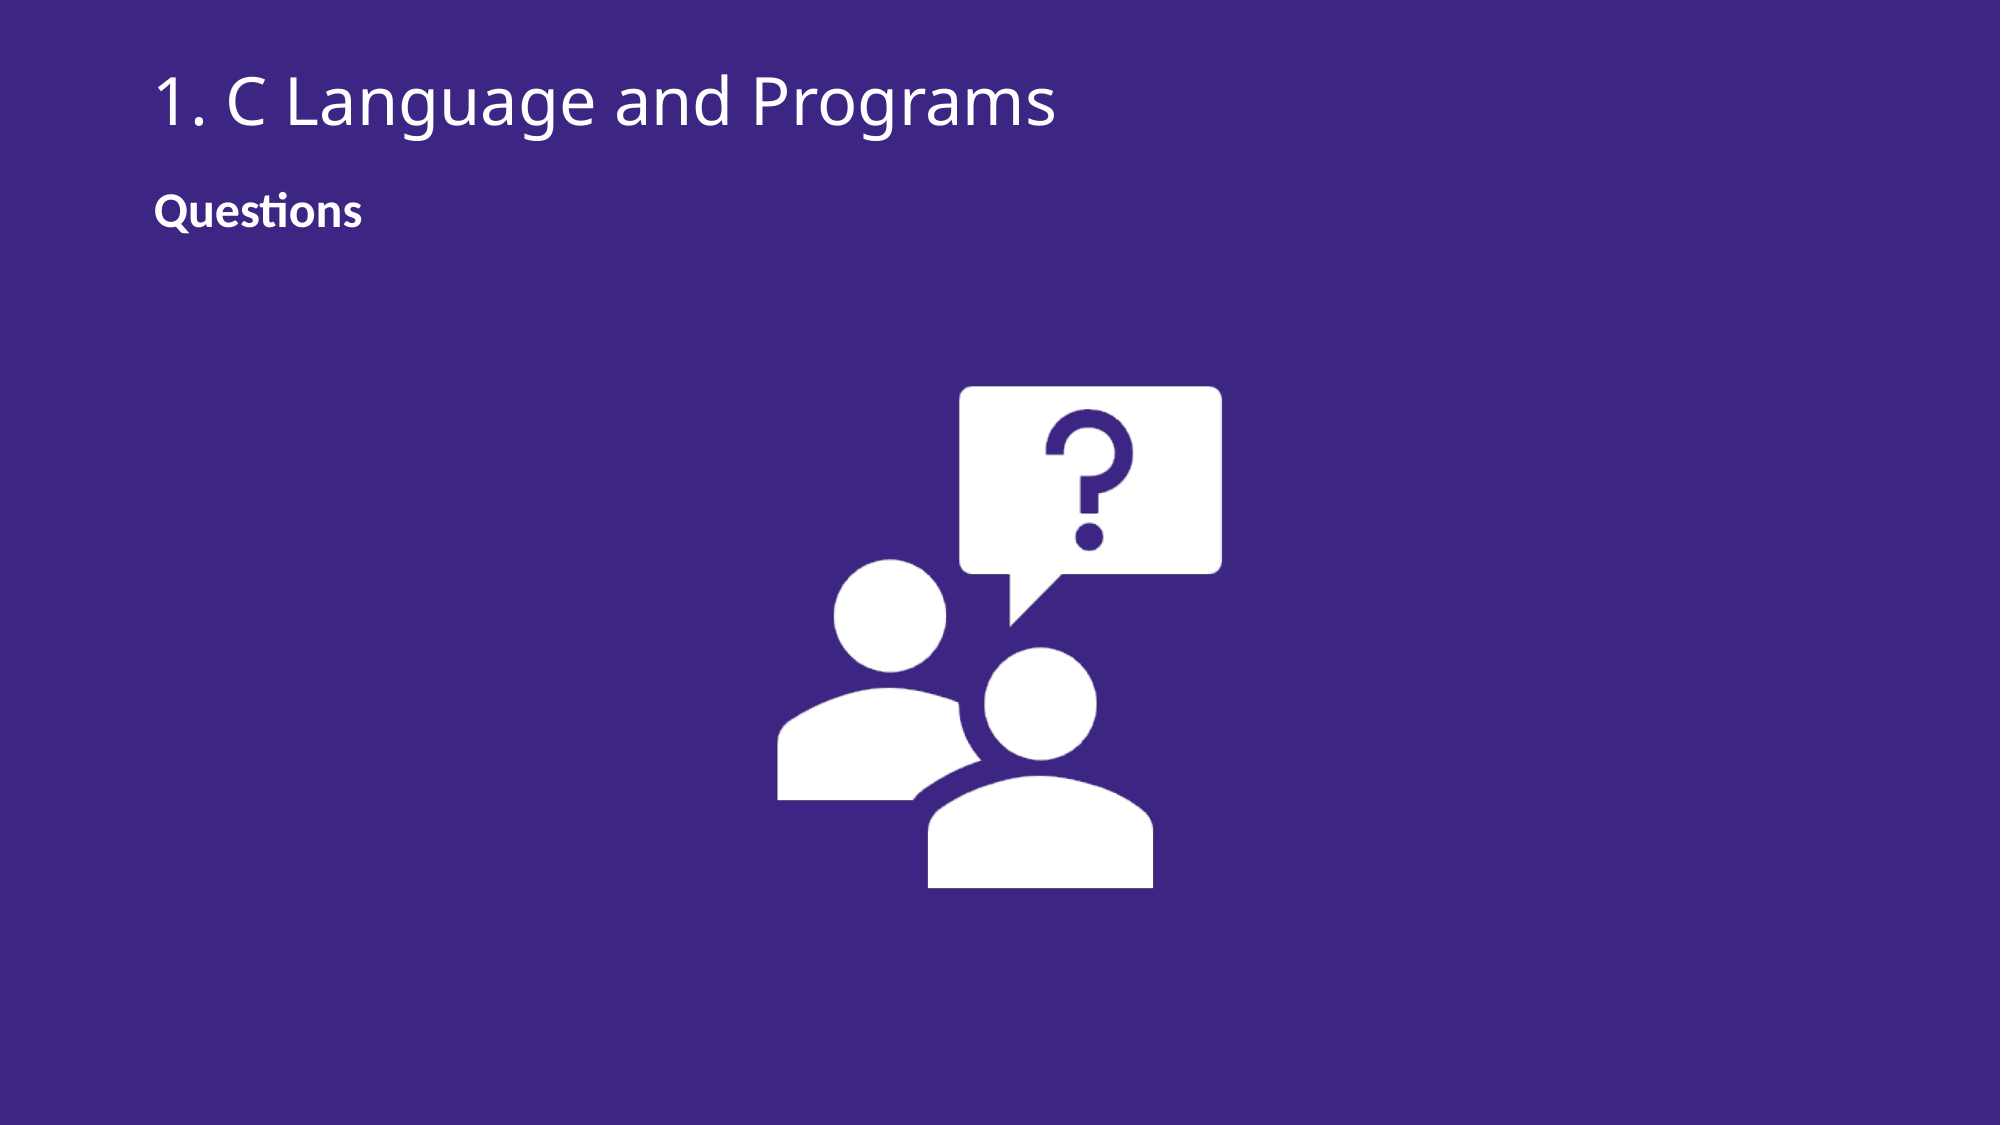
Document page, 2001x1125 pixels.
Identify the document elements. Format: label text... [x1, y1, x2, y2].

text_box 1. C Language and Programs [137, 59, 1863, 155]
text_box Questions [139, 170, 1895, 246]
picture [699, 336, 1301, 939]
